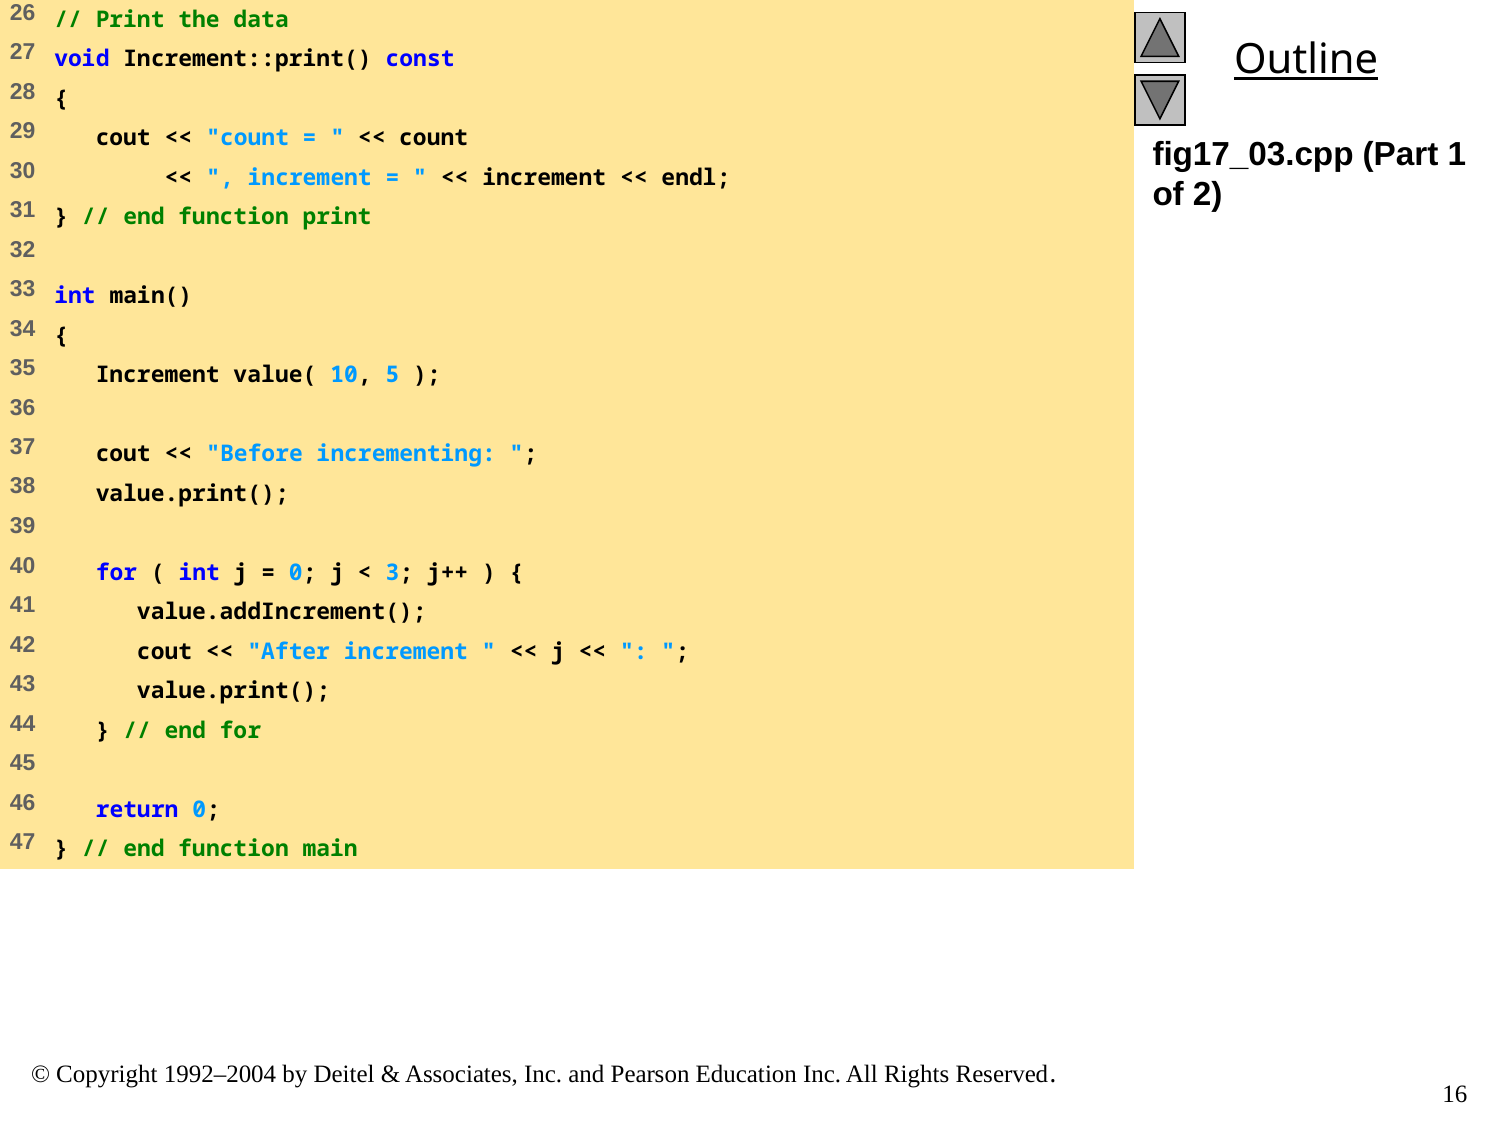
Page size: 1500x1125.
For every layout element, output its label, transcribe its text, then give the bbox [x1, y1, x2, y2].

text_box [0, 0, 1136, 909]
subtitle fig17_03.cpp (Part 1 of 2) [1137, 125, 1500, 1125]
